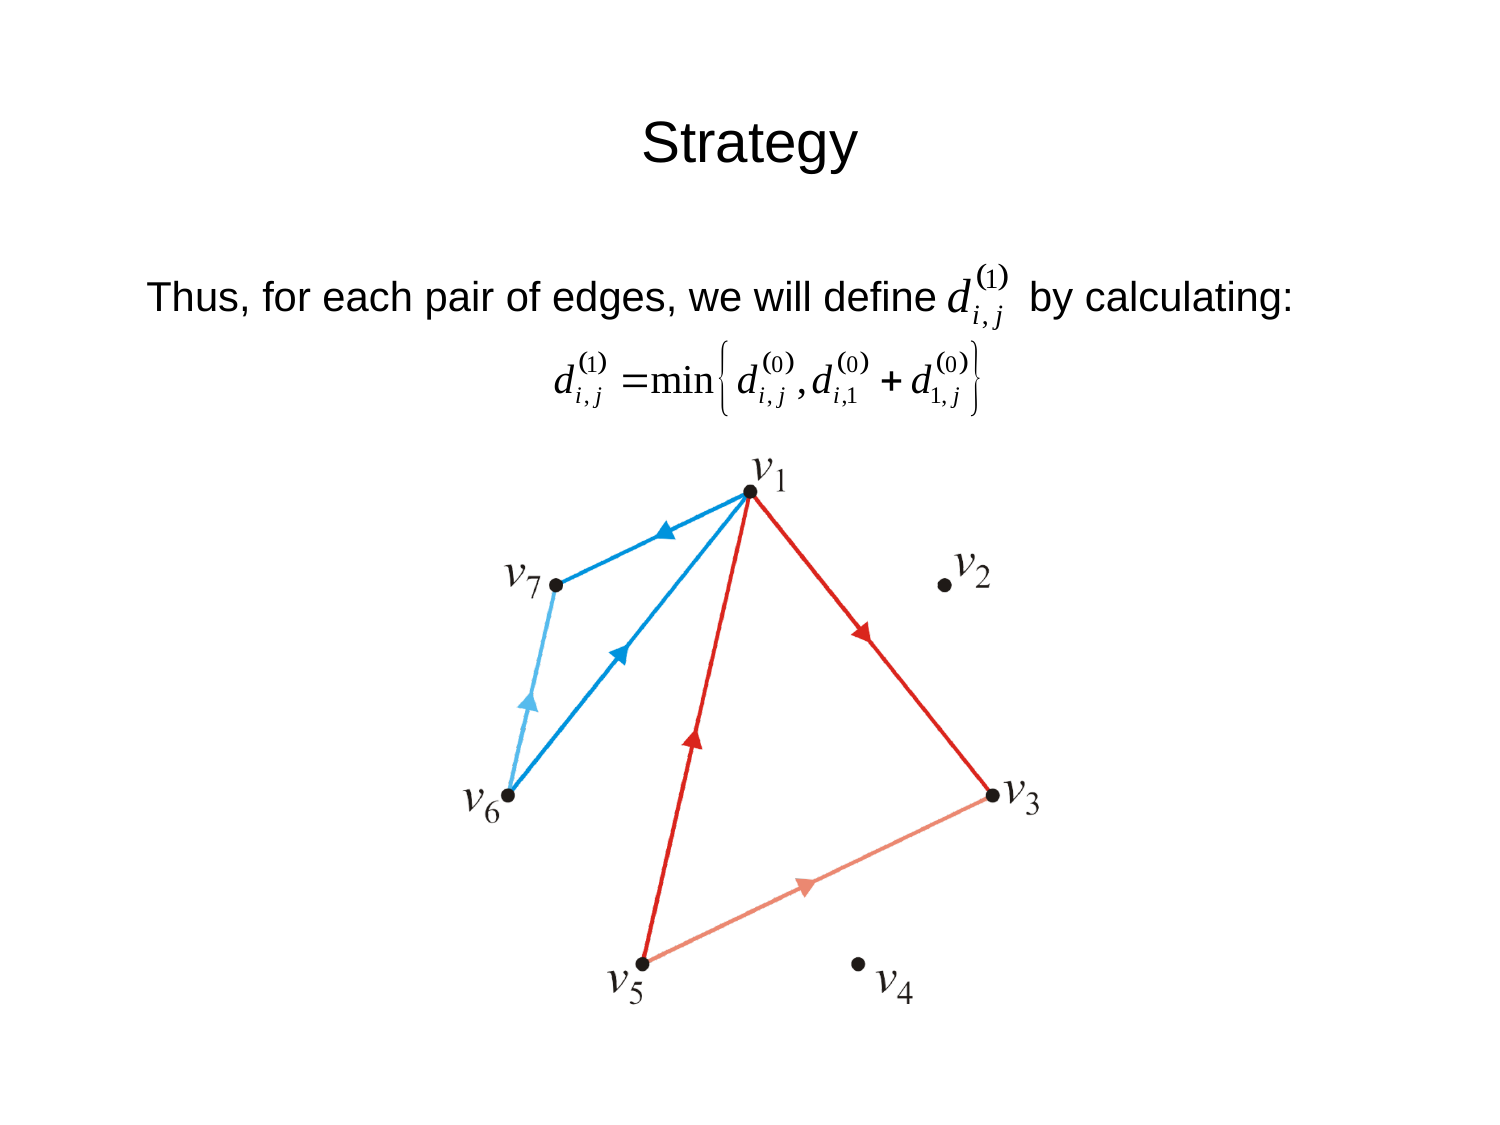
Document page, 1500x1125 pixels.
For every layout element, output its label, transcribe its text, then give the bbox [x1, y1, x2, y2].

list Thus, for each pair of edges, we will define by calculating: [74, 262, 1426, 1006]
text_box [938, 255, 1018, 344]
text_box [546, 340, 996, 427]
title Strategy [74, 44, 1426, 233]
picture [454, 444, 1046, 1012]
